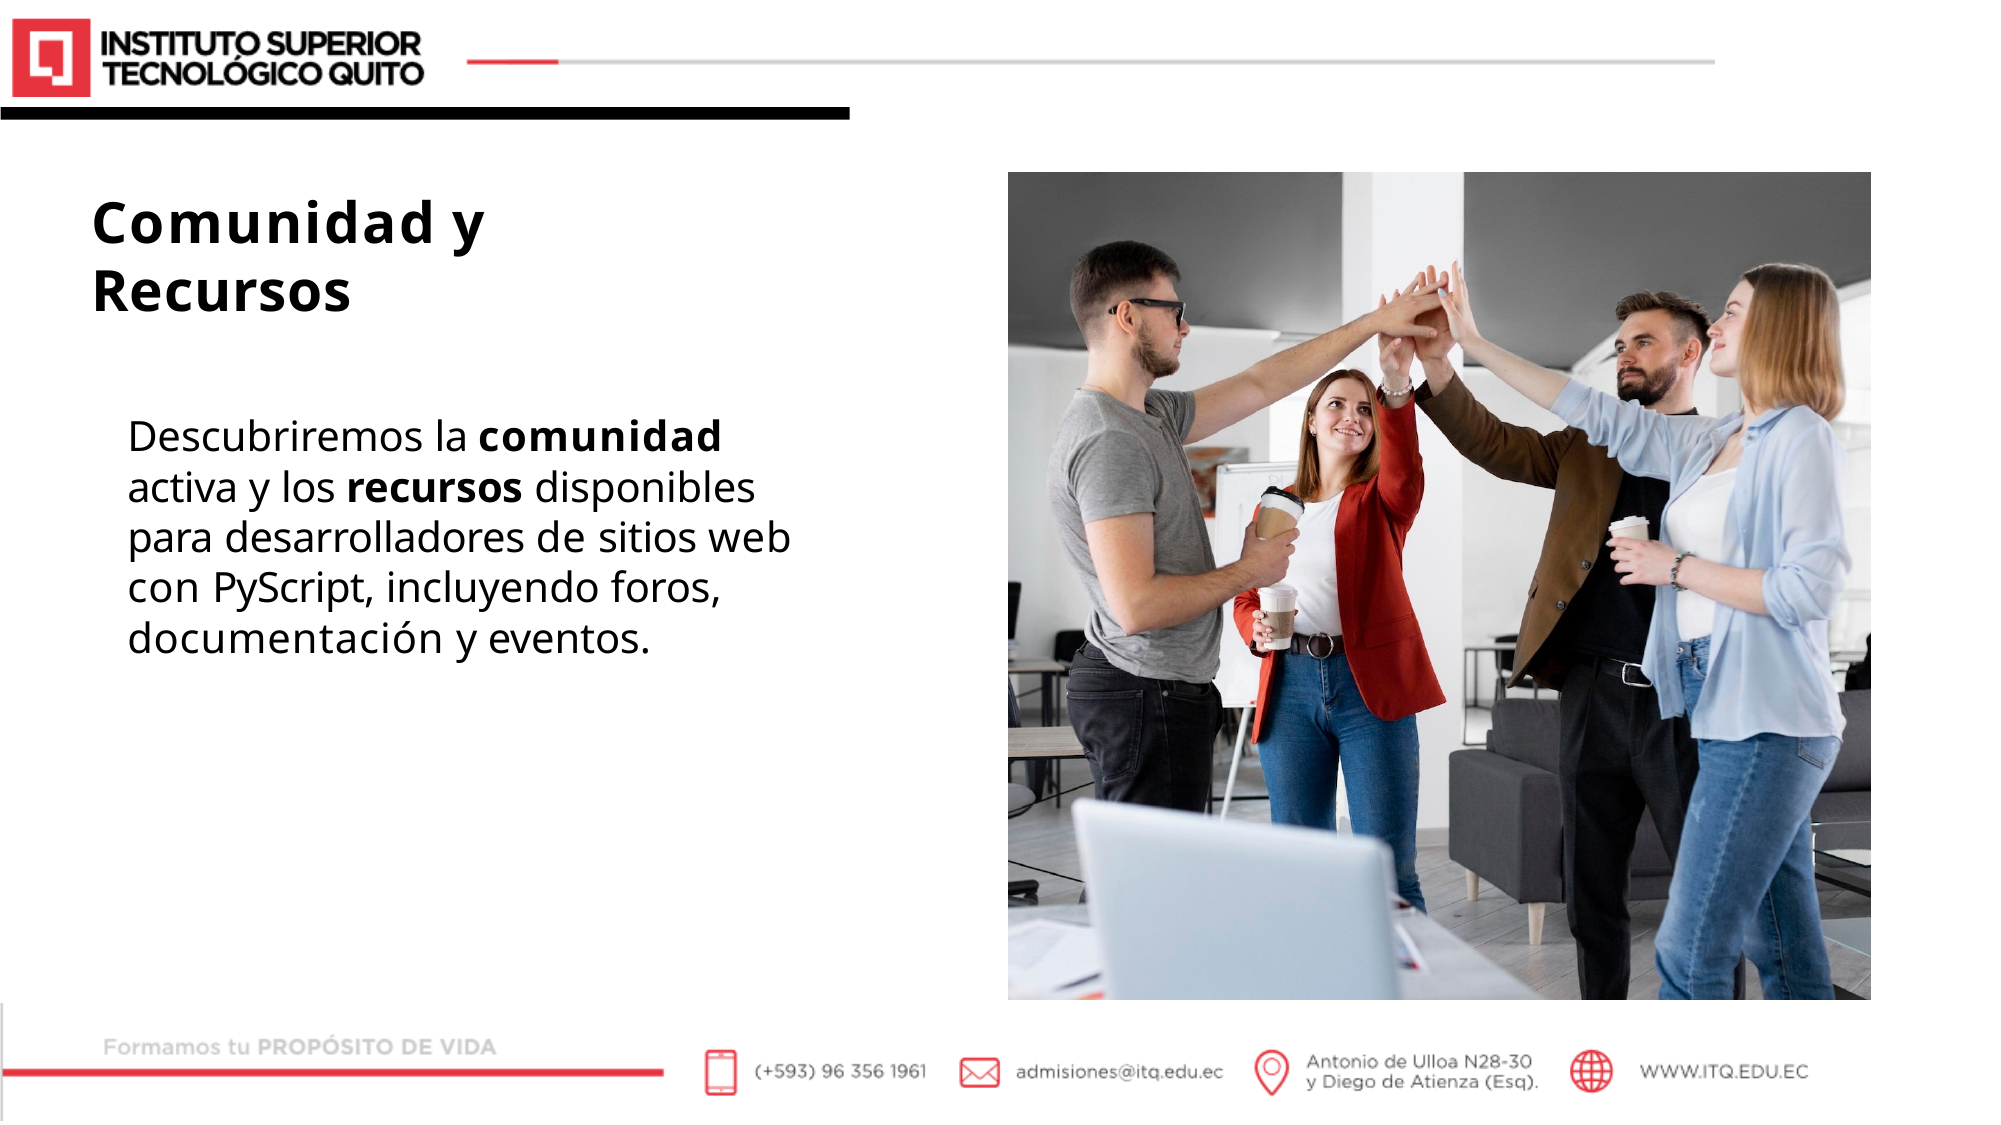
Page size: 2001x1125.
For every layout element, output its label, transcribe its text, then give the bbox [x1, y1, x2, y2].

picture [0, 1003, 1819, 1121]
text_box Descubriremos la comunidad activa y los recursos disponibles para desarrolladores de sitios web con PyScript, incluyendo foros, documentación y eventos. [126, 409, 833, 662]
text_box [0, 107, 850, 120]
title Comunidad y Recursos [81, 131, 668, 375]
picture [0, 0, 1716, 97]
picture [1008, 172, 1871, 1000]
